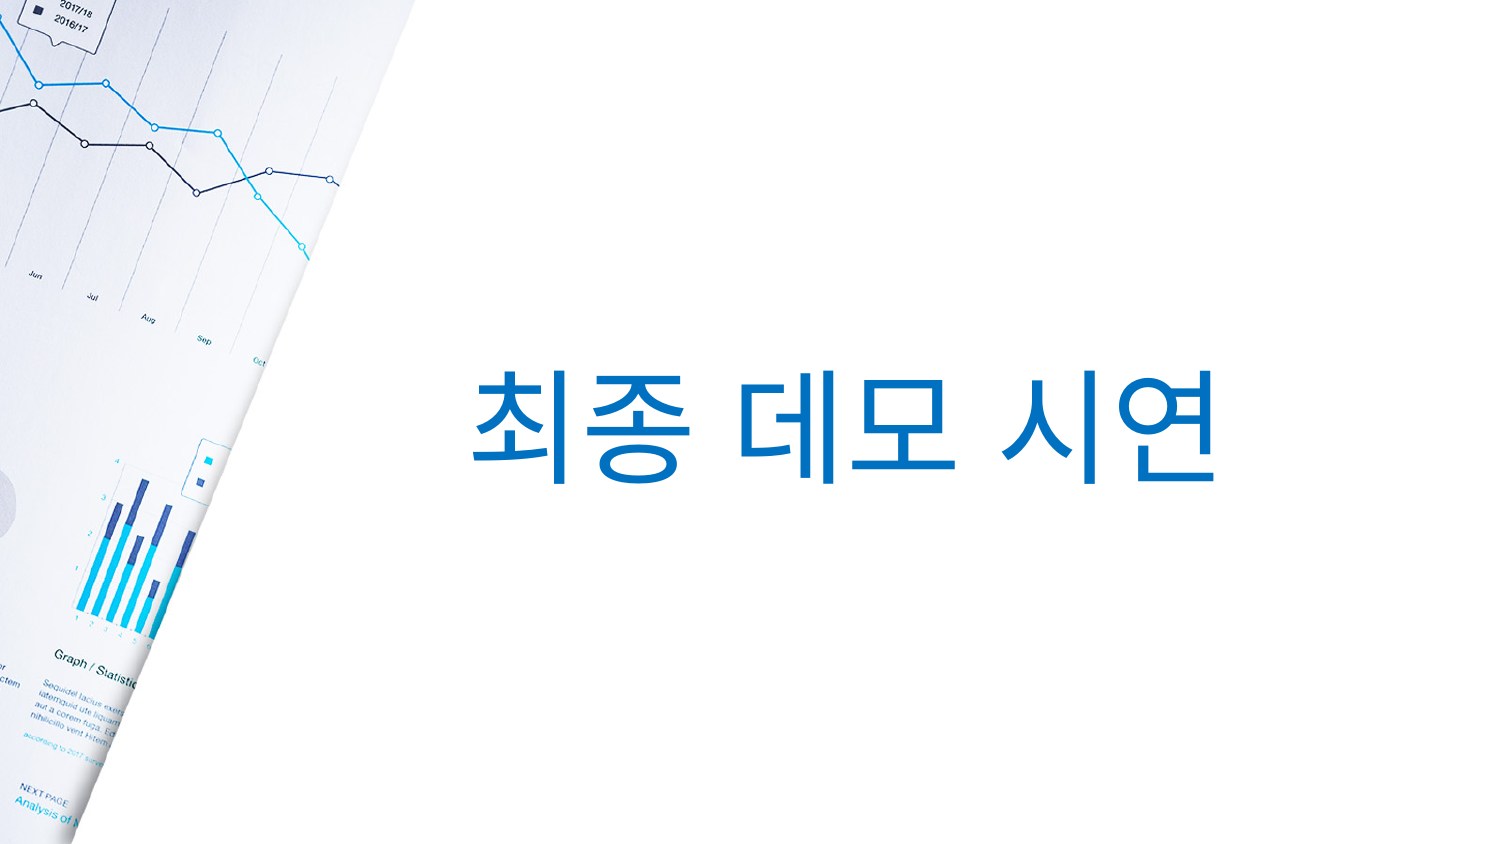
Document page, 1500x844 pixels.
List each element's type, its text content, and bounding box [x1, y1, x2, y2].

title 최종 데모 시연 [451, 378, 875, 472]
picture [0, 0, 1500, 844]
text_box [875, 221, 1452, 746]
